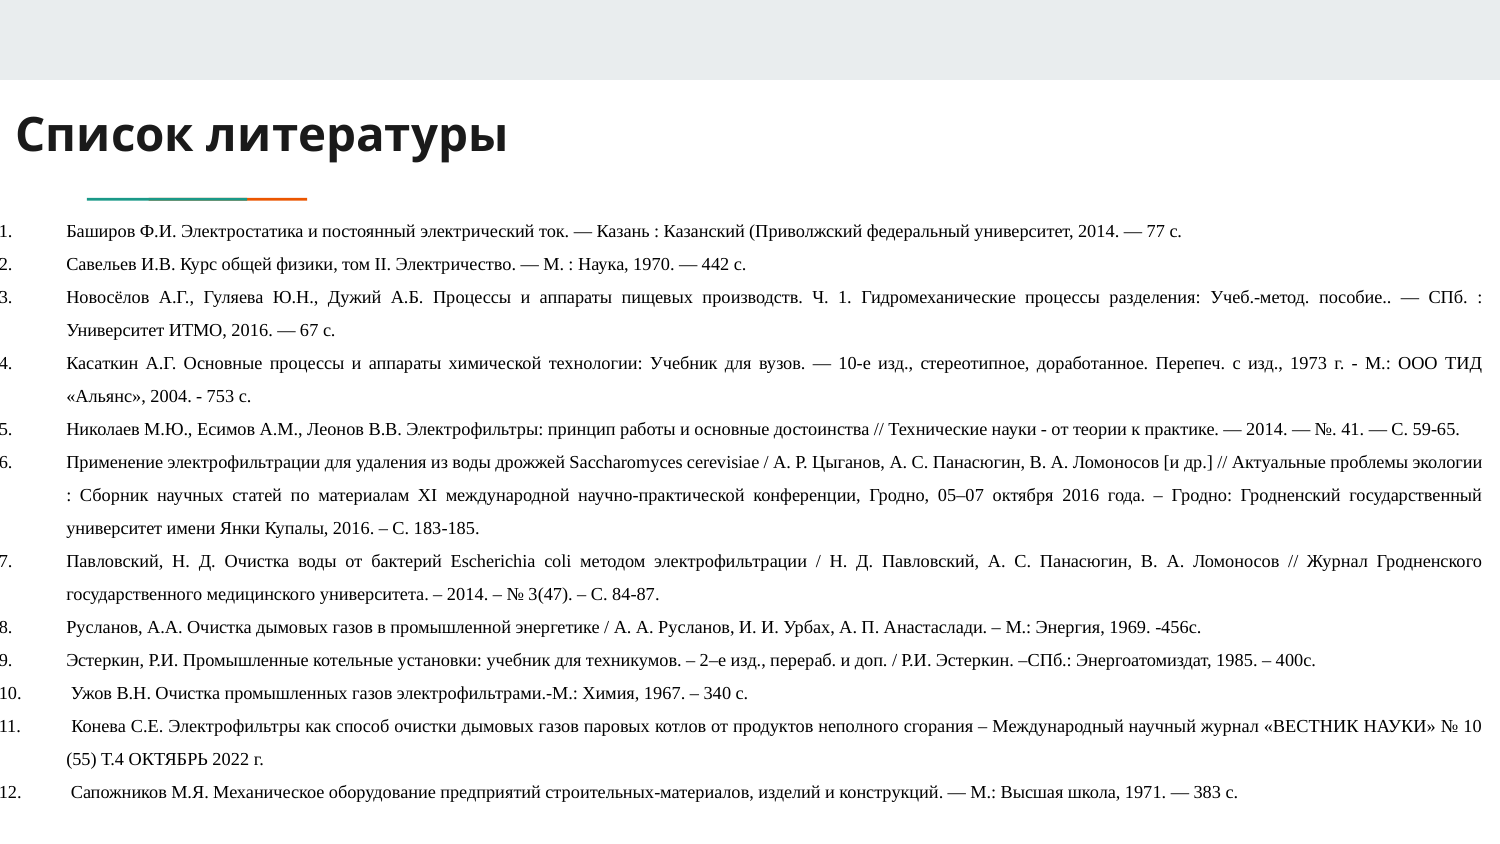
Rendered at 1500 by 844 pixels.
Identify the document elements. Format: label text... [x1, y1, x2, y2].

list Баширов Ф.И. Электростатика и постоянный электрический ток. — Казань : Казанский (Приволжский федеральный университет, 2014. — 77 с. Савельев И.В. Курс общей физики, том II. Электричество. — М. : Наука, 1970. — 442 с. Новосёлов А.Г., Гуляева Ю.Н., Дужий А.Б. Процессы и аппараты пищевых производств. Ч. 1. Гидромеханические процессы разделения: Учеб.-метод. пособие.. — СПб. : Университет ИТМО, 2016. — 67 с. Касаткин А.Г. Основные процессы и аппараты химической технологии: Учебник для вузов. — 10-е изд., стереотипное, доработанное. Перепеч. с изд., 1973 г. - М.: ООО ТИД «Альянс», 2004. - 753 с. Николаев М.Ю., Есимов А.М., Леонов В.В. Электрофильтры: принцип работы и основные достоинства // Технические науки - от теории к практике. — 2014. — №. 41. — С. 59-65. Применение электрофильтрации для удаления из воды дрожжей Saccharomyces cerevisiae / А. Р. Цыганов, А. С. Панасюгин, В. А. Ломоносов [и др.] // Актуальные проблемы экологии : Сборник научных статей по материалам XI международной научно-практической конференции, Гродно, 05–07 октября 2016 года. – Гродно: Гродненский государственный университет имени Янки Купалы, 2016. – С. 183-185. Павловский, Н. Д. Очистка воды от бактерий Escherichia coli методом электрофильтрации / Н. Д. Павловский, А. С. Панасюгин, В. А. Ломоносов // Журнал Гродненского государственного медицинского университета. – 2014. – № 3(47). – С. 84-87. Русланов, А.А. Очистка дымовых газов в промышленной энергетике / А. А. Русланов, И. И. Урбах, А. П. Анастаслади. – М.: Энергия, 1969. -456с. Эстеркин, Р.И. Промышленные котельные установки: учебник для техникумов. – 2–е изд., перераб. и доп. / Р.И. Эстеркин. –СПб.: Энергоатомиздат, 1985. – 400с. Ужов В.Н. Очистка промышленных газов электрофильтрами.-М.: Химия, 1967. – 340 с. Конева С.Е. Электрофильтры как способ очистки дымовых газов паровых котлов от продуктов неполного сгорания – Международный научный журнал «ВЕСТНИК НАУКИ» № 10 (55) Т.4 ОКТЯБРЬ 2022 г. Сапожников М.Я. Механическое оборудование предприятий строительных-материалов, изделий и конструкций. — М.: Высшая школа, 1971. — 383 с. [0, 193, 1500, 834]
title Список литературы [0, 89, 1262, 177]
